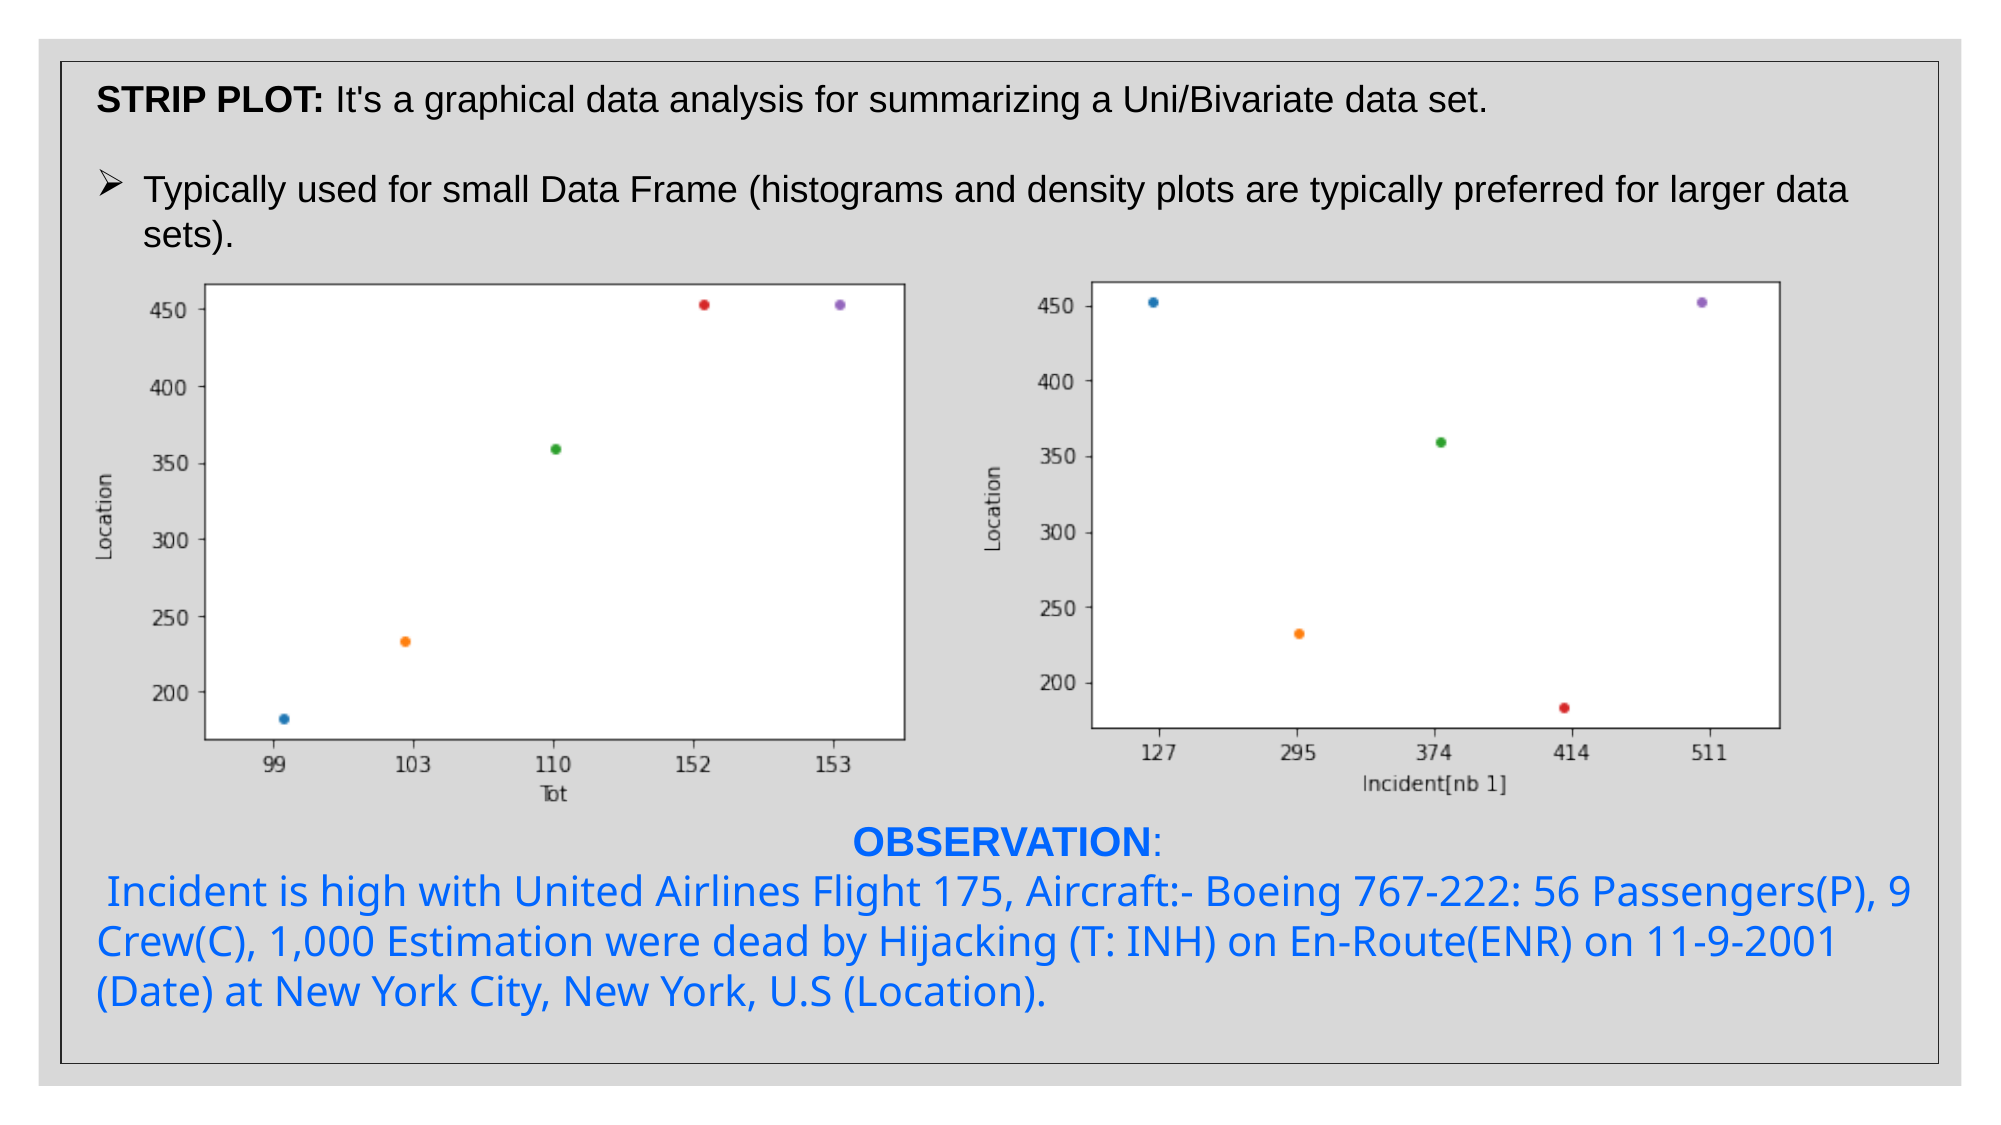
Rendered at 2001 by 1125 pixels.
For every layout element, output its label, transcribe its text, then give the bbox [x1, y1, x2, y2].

picture [970, 267, 1792, 831]
picture [81, 271, 917, 819]
text_box STRIP PLOT: It's a graphical data analysis for summarizing a Uni/Bivariate data set. Typically used for small Data Frame (histograms and density plots are typically preferred for larger data sets). [81, 67, 1919, 263]
text_box OBSERVATION: Incident is high with United Airlines Flight 175, Aircraft:- Boeing 767-222: 56 Passengers(P), 9 Crew(C), 1,000 Estimation were dead by Hijacking (T: INH) on En-Route(ENR) on 11-9-2001 (Date) at New York City, New York, U.S (Location). [81, 806, 1935, 1122]
